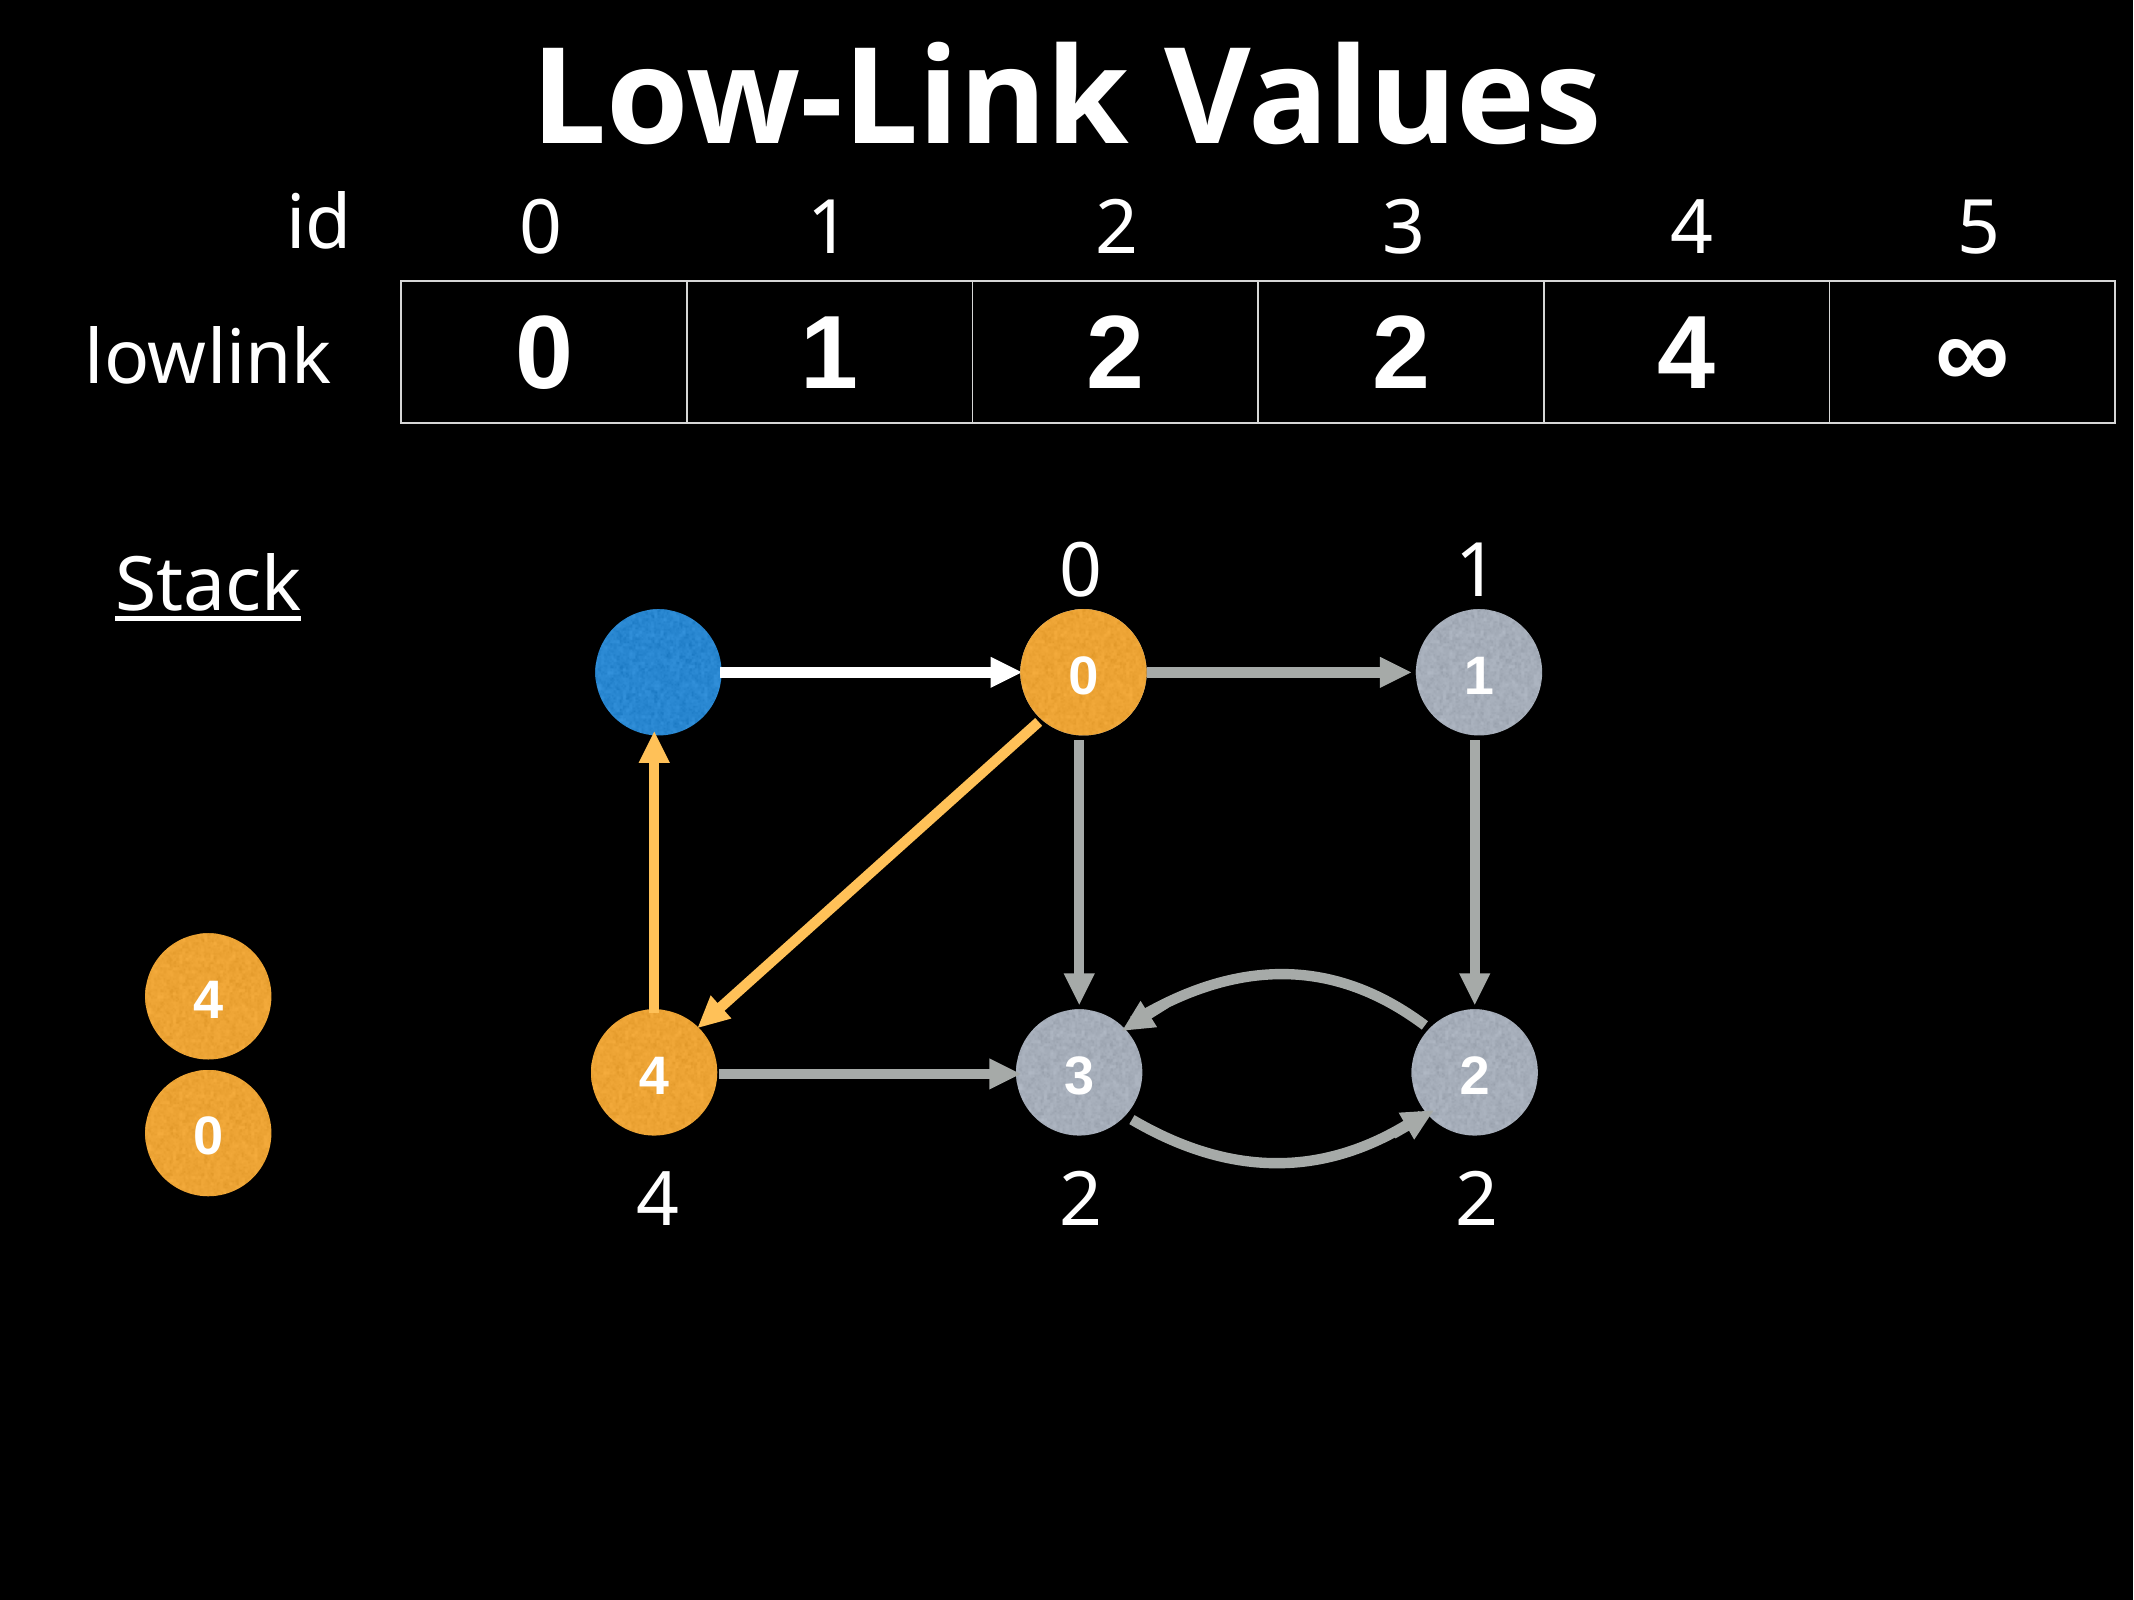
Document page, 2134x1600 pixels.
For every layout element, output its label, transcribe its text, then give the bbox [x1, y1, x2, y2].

text_box 5 [1949, 169, 2009, 277]
text_box 4 [1661, 169, 1722, 277]
text_box 2 [1447, 1164, 1507, 1250]
text_box 3 [1374, 169, 1434, 277]
table_header 2 [1259, 282, 1543, 422]
text_box id [277, 165, 360, 273]
table_header 1 [688, 282, 972, 422]
text_box 4 [628, 1164, 689, 1250]
text_box 0 [511, 169, 572, 277]
text_box Low-Link Values [73, 1, 2060, 179]
text_box 2 [1051, 1164, 1112, 1250]
table_header 4 [1545, 282, 1829, 422]
text_box 1 [1447, 513, 1507, 609]
text_box 4 [145, 933, 272, 1060]
table_header ∞ [1830, 282, 2114, 422]
text_box 2 [1086, 169, 1147, 277]
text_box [590, 609, 1543, 1164]
table_header 2 [973, 282, 1257, 422]
text_box 0 [1051, 513, 1112, 609]
text_box Stack [106, 527, 310, 634]
text_box 1 [799, 169, 860, 277]
text_box lowlink [76, 300, 341, 408]
text_box 0 [145, 1070, 272, 1197]
table_header 0 [402, 282, 686, 422]
